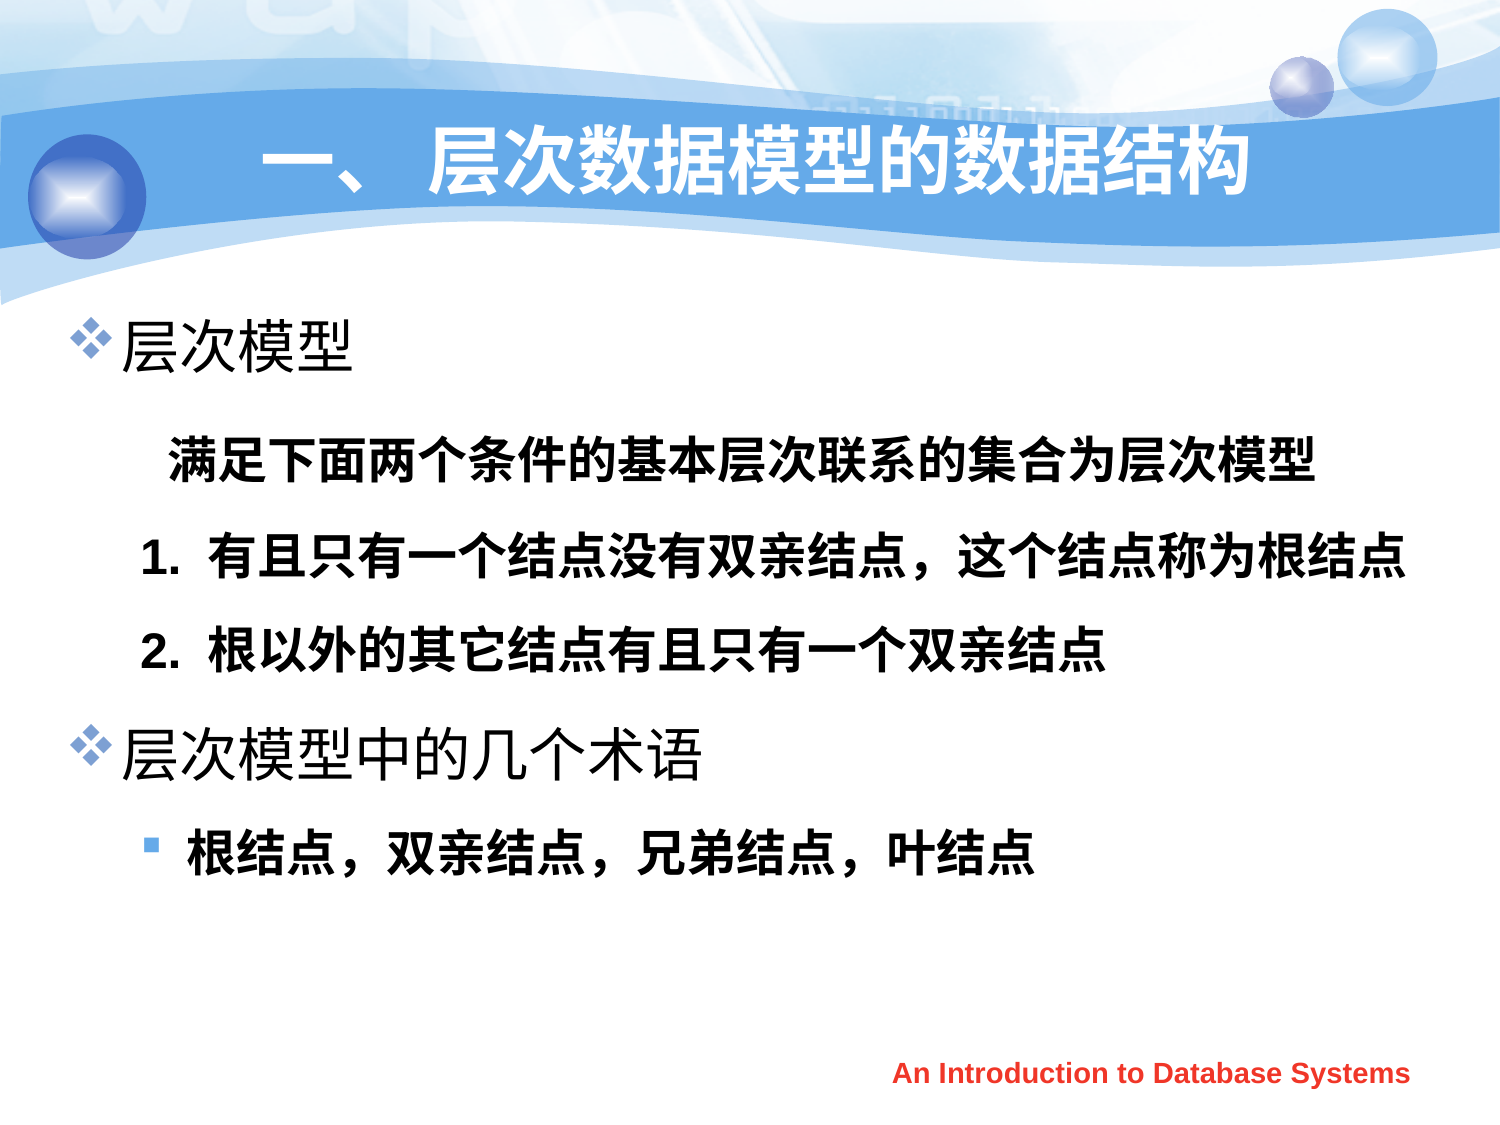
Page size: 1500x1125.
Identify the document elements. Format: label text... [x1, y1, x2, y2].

footer An Introduction to Database Systems [856, 1046, 1447, 1100]
list 层次模型 满足下面两个条件的基本层次联系的集合为层次模型 1. 有且只有一个结点没有双亲结点，这个结点称为根结点 2. 根以外的其它结点有且只有一个双亲结点 层次模型中的几个术语 根结点，双亲结点，兄弟结点，叶结点 [50, 275, 1438, 950]
title 一、 层次数据模型的数据结构 [150, 112, 1363, 205]
picture [0, 0, 1500, 112]
